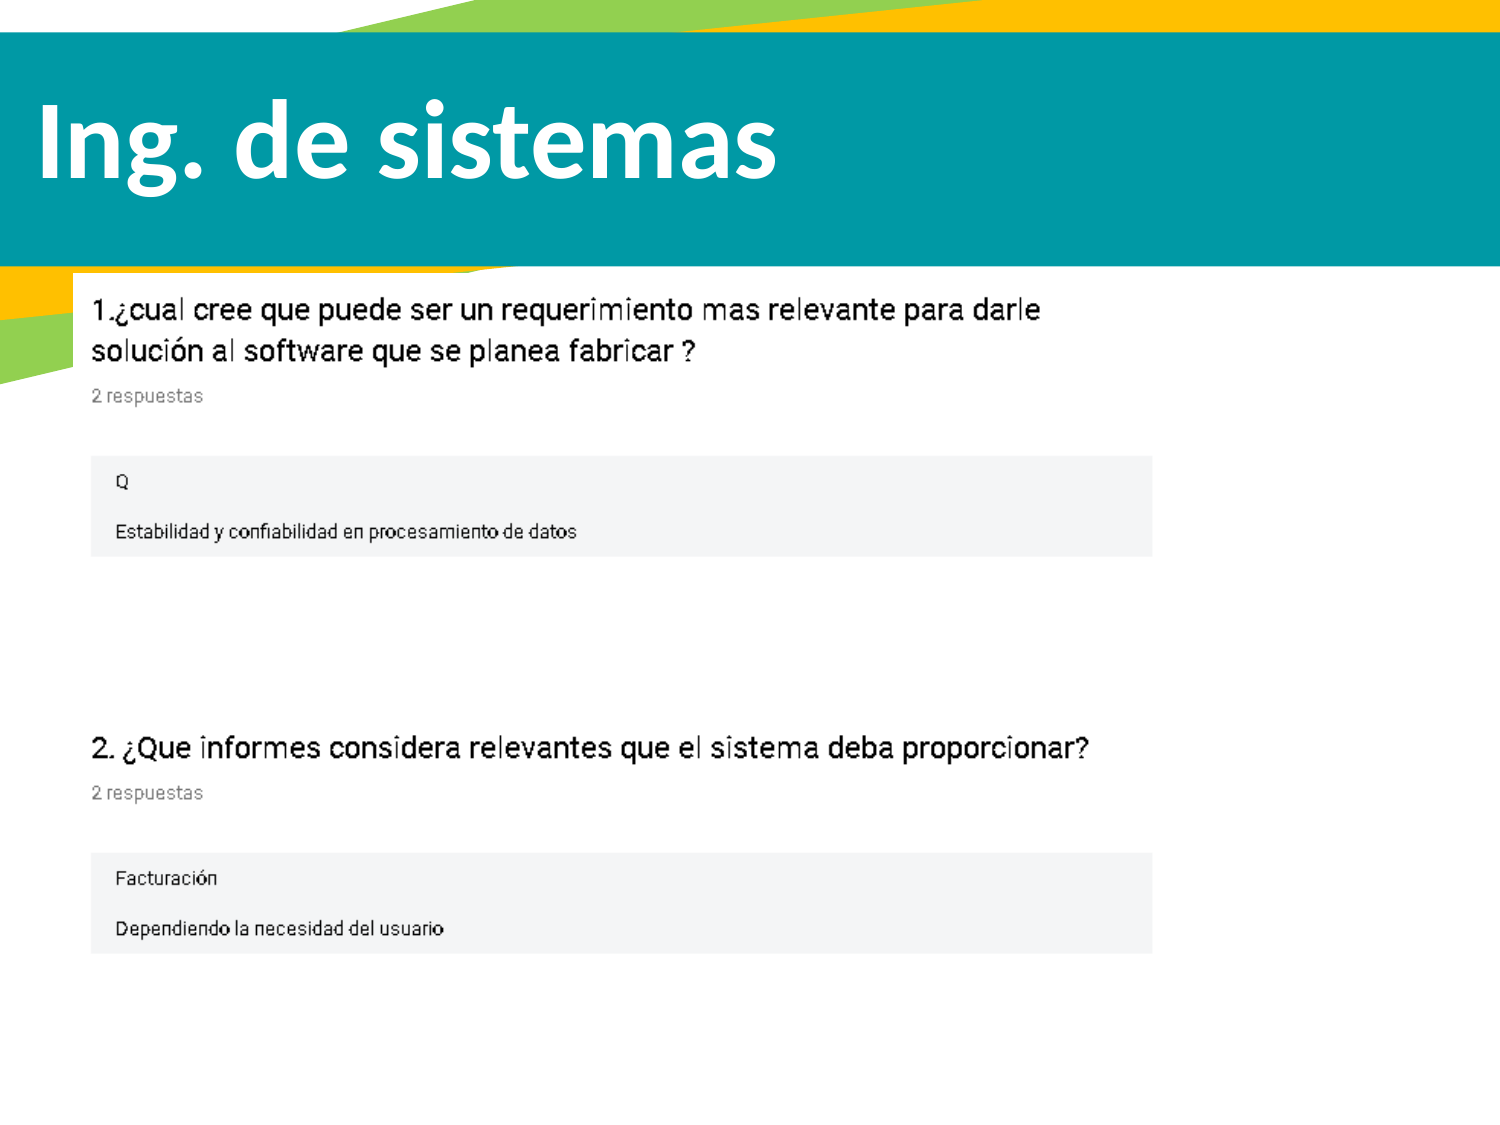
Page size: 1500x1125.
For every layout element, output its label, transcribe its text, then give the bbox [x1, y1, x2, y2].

picture [73, 273, 1177, 989]
text_box Ing. de sistemas [20, 51, 836, 544]
